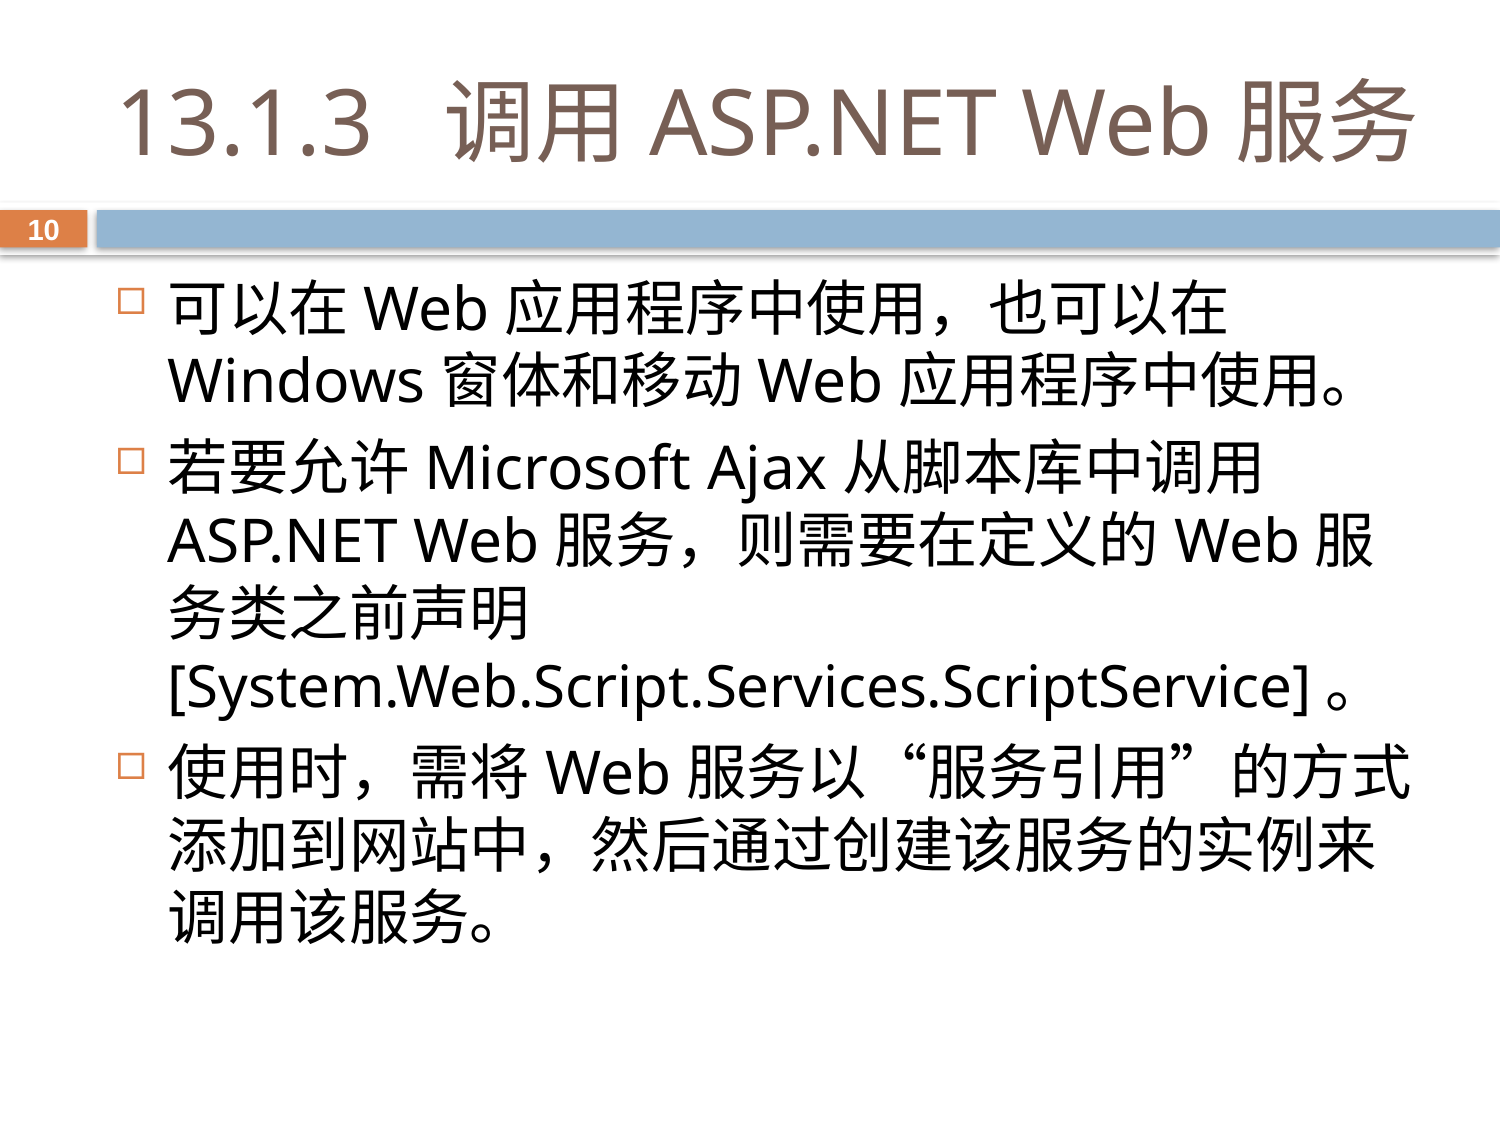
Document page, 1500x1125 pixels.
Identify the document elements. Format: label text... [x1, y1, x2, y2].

title 13.1.3 调用ASP.NET Web服务 [100, 37, 1438, 200]
slide_number 10 [0, 208, 88, 249]
list 可以在Web应用程序中使用，也可以在Windows窗体和移动Web应用程序中使用。 若要允许Microsoft Ajax从脚本库中调用ASP.NET Web服务，则需要在定义的Web服务类之前声明[System.Web.Script.Services.ScriptService]。 使用时，需将Web服务以“服务引用”的方式添加到网站中，然后通过创建该服务的实例来调用该服务。 [100, 262, 1438, 1000]
